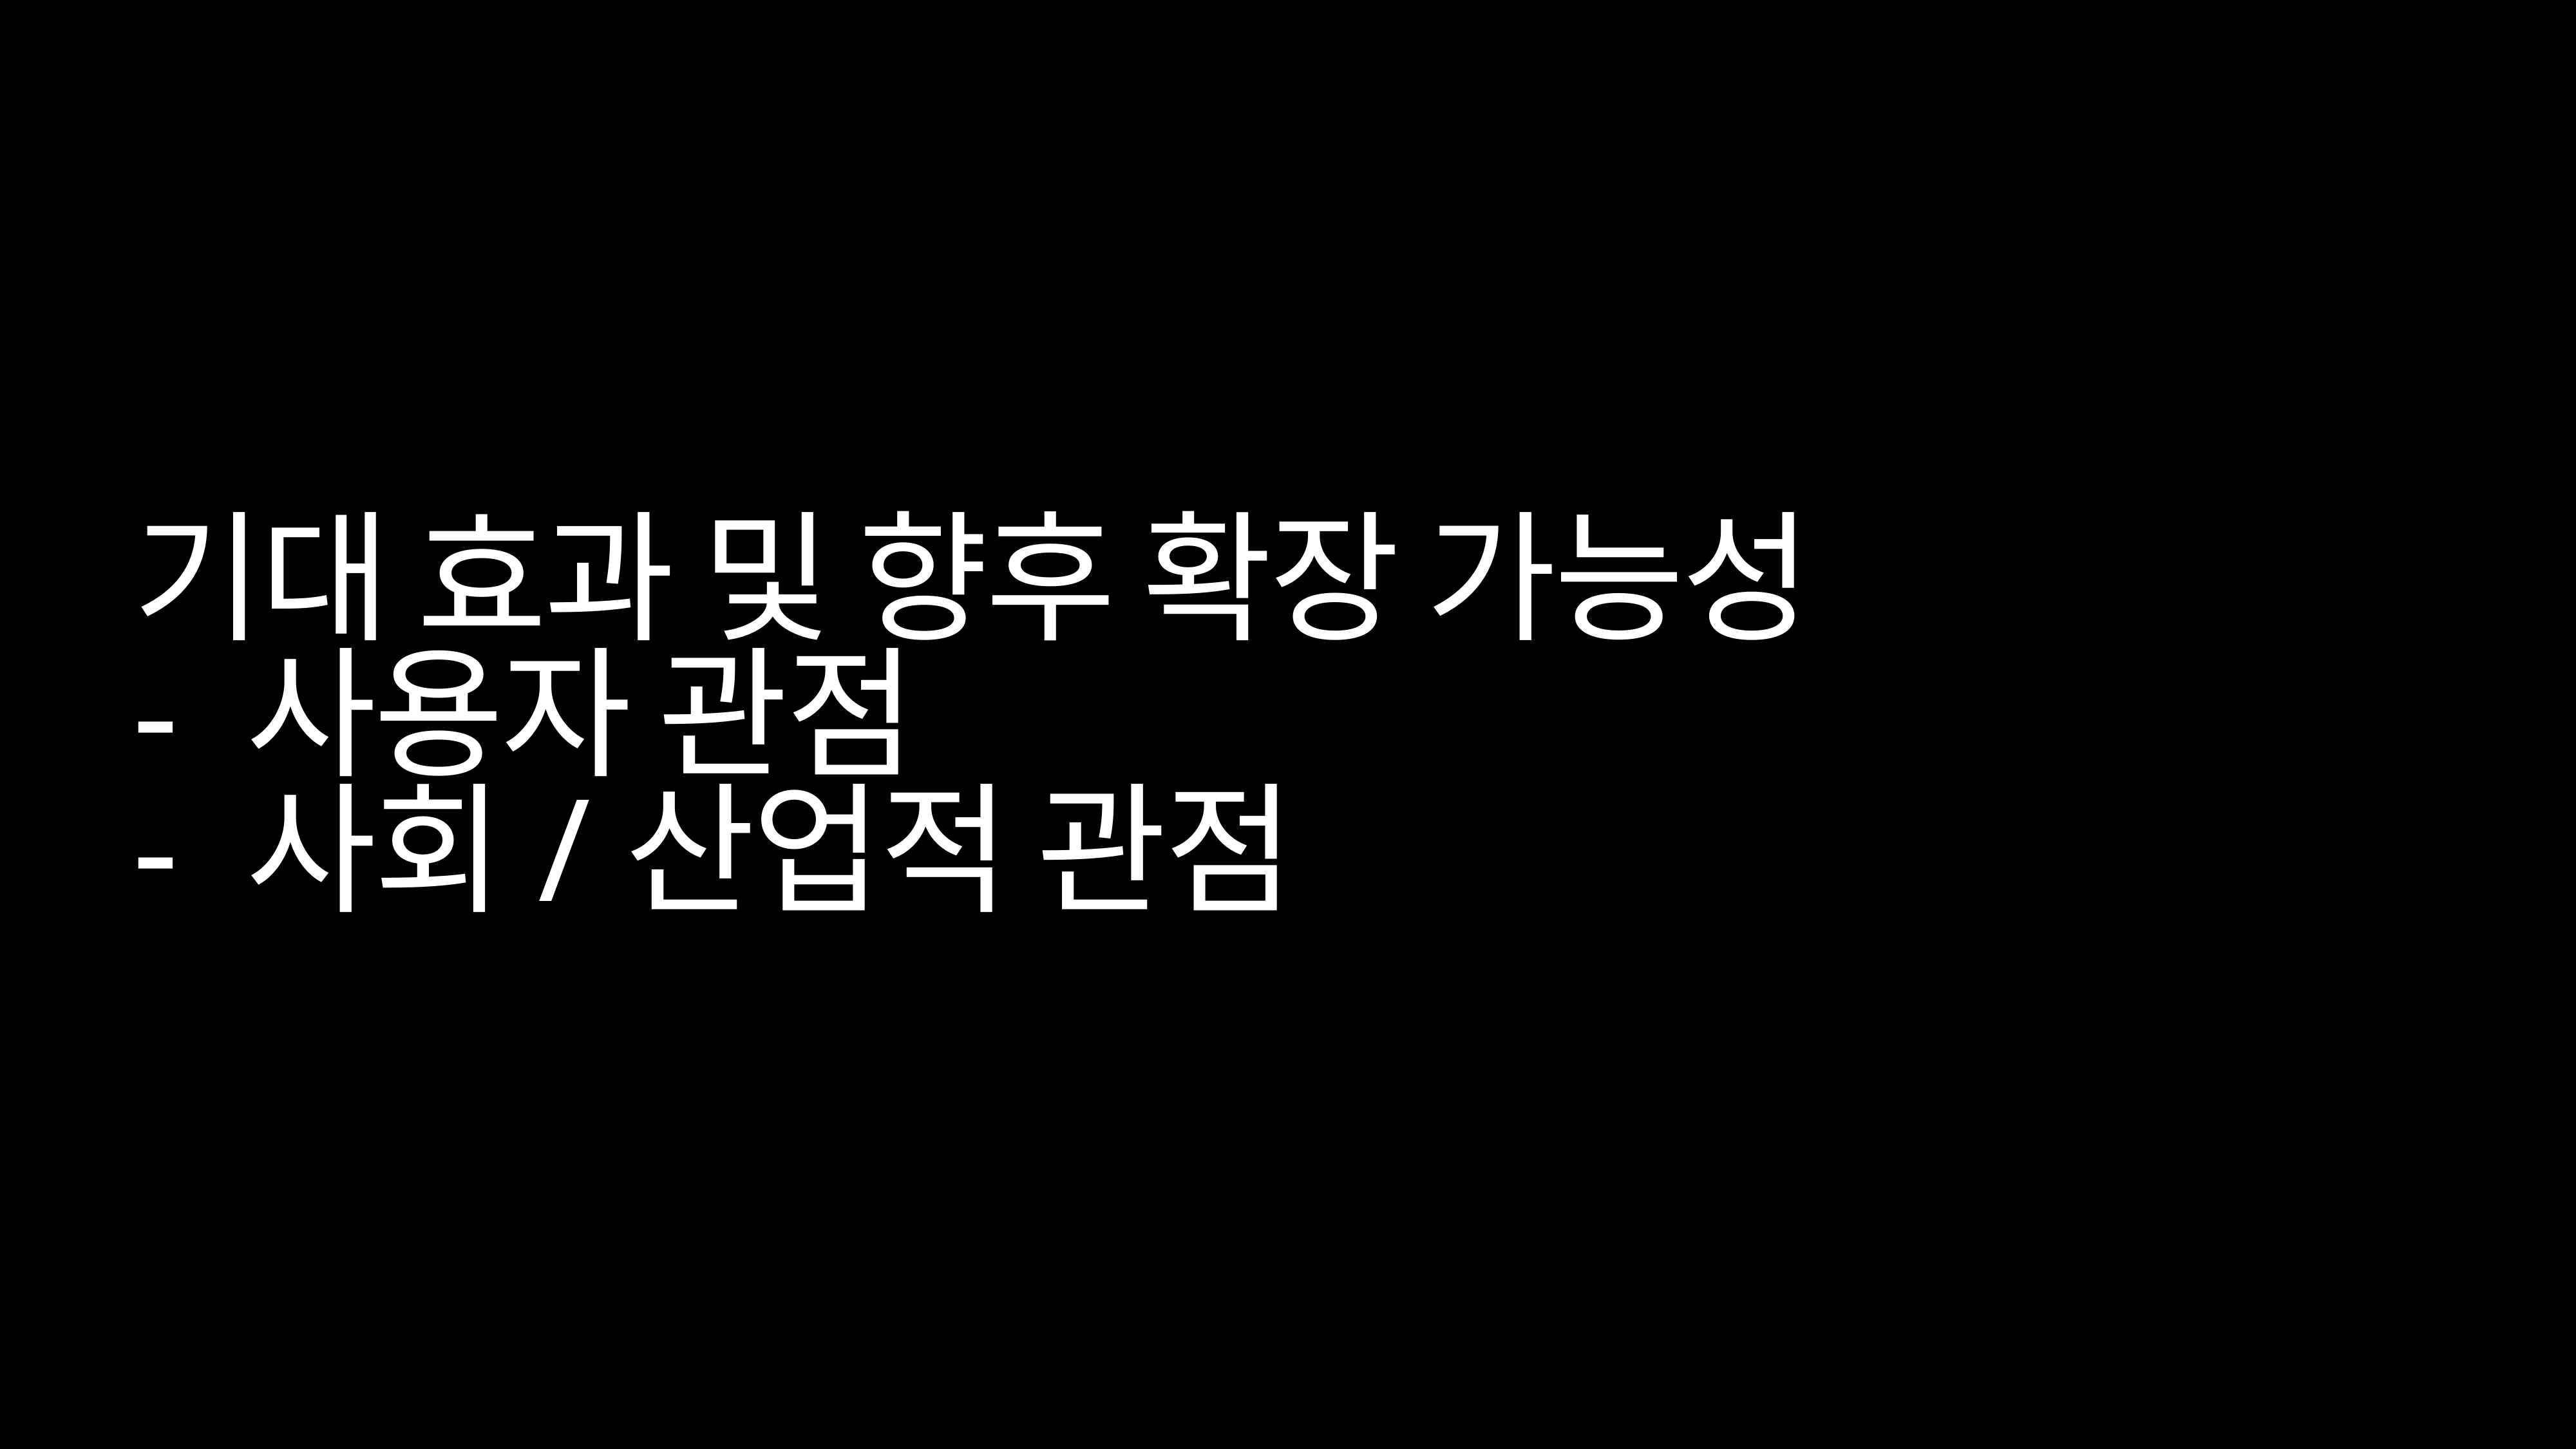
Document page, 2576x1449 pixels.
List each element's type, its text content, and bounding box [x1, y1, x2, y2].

title 기대 효과 및 향후 확장 가능성 - 사용자 관점 - 사회/산업적 관점 [127, 478, 2449, 971]
